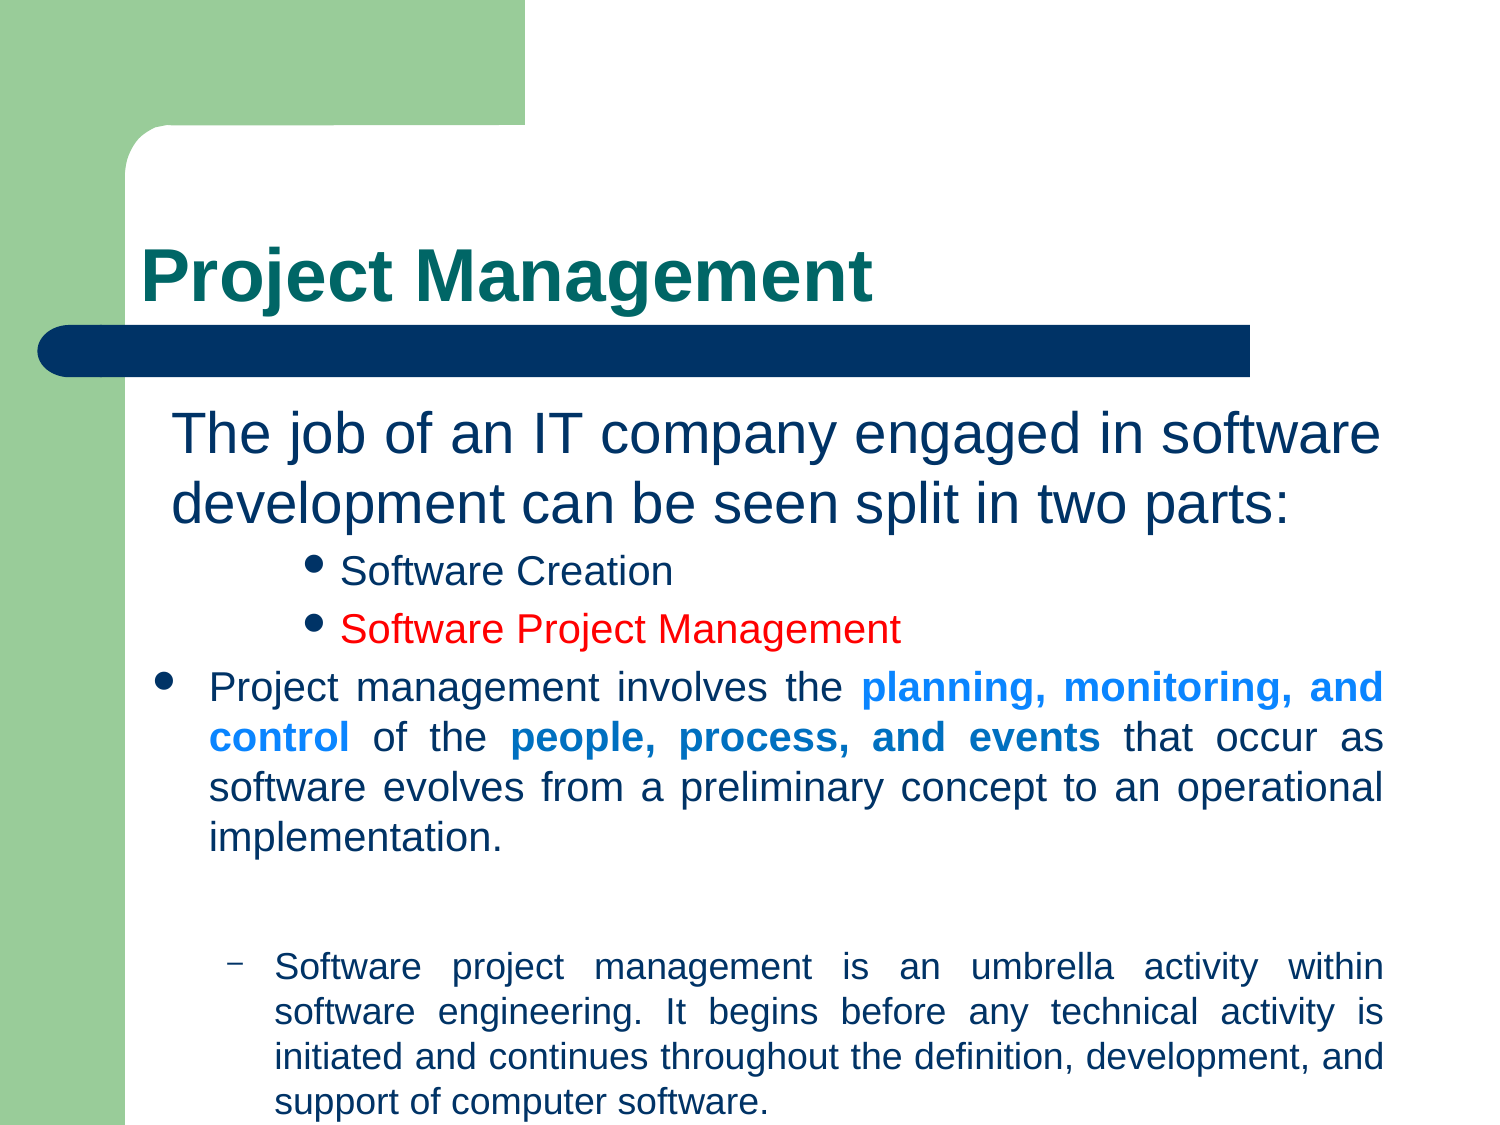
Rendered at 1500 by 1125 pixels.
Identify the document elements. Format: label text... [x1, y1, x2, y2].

title Project Management [125, 137, 1425, 325]
list The job of an IT company engaged in software development can be seen split in two parts: Software Creation Software Project Management Project management involves the planning, monitoring, and control of the people, process, and events that occur as software evolves from a preliminary concept to an operational implementation. Software project management is an umbrella activity within software engineering. It begins before any technical activity is initiated and continues throughout the deﬁnition, development, and support of computer software. [137, 387, 1400, 1125]
